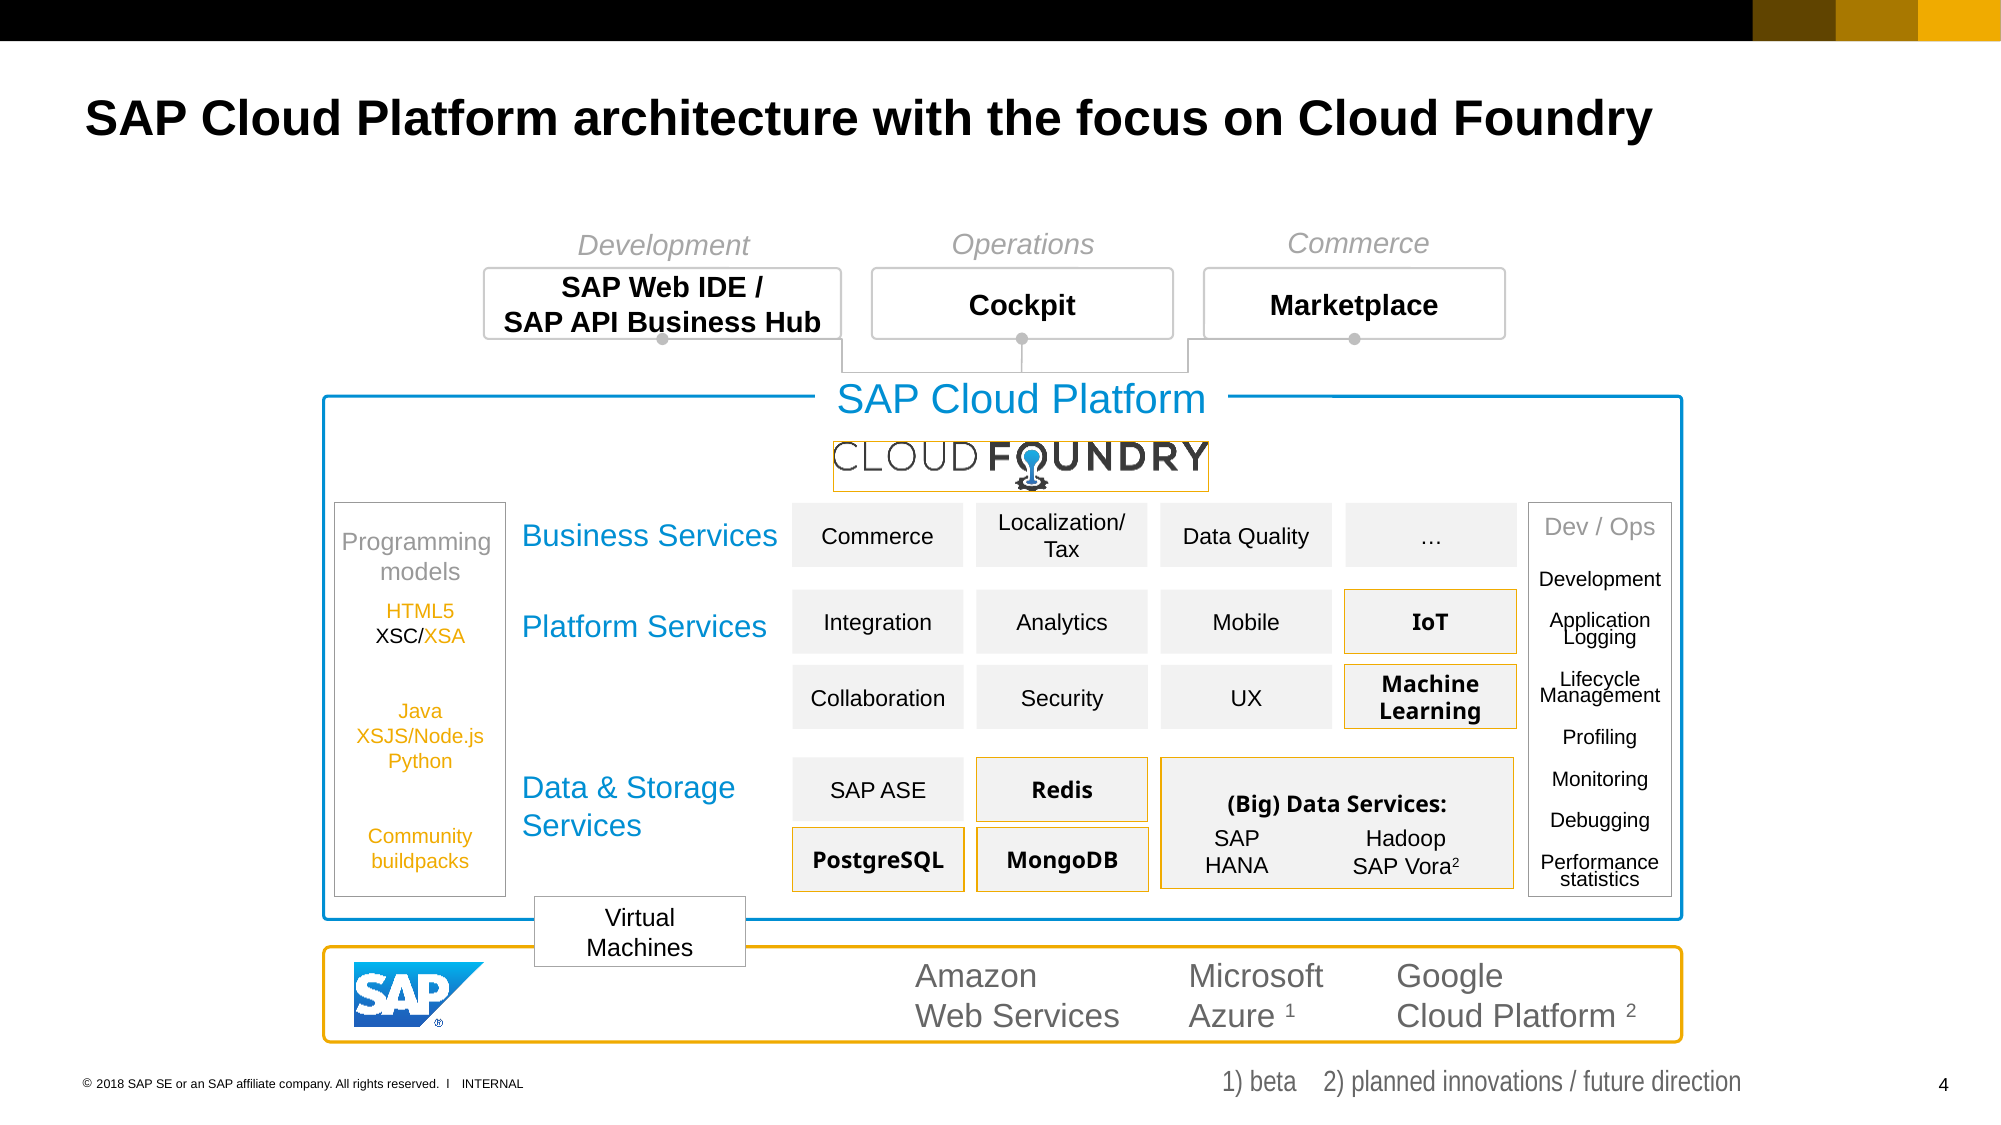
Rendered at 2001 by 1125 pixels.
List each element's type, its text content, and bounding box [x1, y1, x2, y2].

picture [353, 962, 485, 1027]
text_box IoT [1344, 589, 1517, 654]
text_box Mobile [1160, 589, 1332, 654]
picture [833, 441, 1210, 492]
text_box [1528, 501, 1672, 897]
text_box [483, 267, 1506, 373]
text_box Operations [923, 225, 1124, 261]
text_box Machine Learning [1344, 664, 1517, 729]
text_box Analytics [976, 589, 1148, 654]
text_box Security [976, 664, 1148, 729]
text_box Business Services [521, 515, 792, 553]
text_box Google Cloud Platform 2 [1396, 954, 1637, 1034]
text_box Data & Storage Services [521, 767, 786, 843]
text_box Virtual Machines [534, 896, 746, 967]
text_box [323, 946, 1682, 1042]
text_box Development [546, 225, 782, 261]
text_box Localization/ Tax [976, 502, 1148, 567]
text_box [792, 756, 1149, 892]
text_box … [1345, 502, 1517, 567]
text_box UX [1160, 664, 1333, 729]
text_box Programming models HTML5 XSC/XSA Java XSJS/Node.js Python Community buildpacks [334, 502, 506, 897]
text_box Integration [792, 589, 964, 654]
text_box SAP HANA [1168, 825, 1305, 877]
text_box (Big) Data Services: [1161, 757, 1514, 889]
text_box Commerce [1241, 224, 1476, 260]
text_box Collaboration [792, 664, 964, 729]
text_box SAP Cloud Platform [821, 382, 1223, 423]
text_box 1) beta 2) planned innovations / future direction [1222, 1062, 1837, 1098]
text_box Microsoft Azure 1 [1188, 954, 1324, 1034]
text_box Commerce [792, 502, 964, 567]
text_box Data Quality [1160, 502, 1332, 567]
text_box Hadoop SAP Vora2 [1305, 825, 1513, 878]
title SAP Cloud Platform architecture with the focus on Cloud Foundry [85, 85, 1921, 146]
text_box [323, 396, 1682, 920]
text_box Platform Services [521, 606, 792, 644]
text_box Amazon Web Services [915, 954, 1121, 1034]
